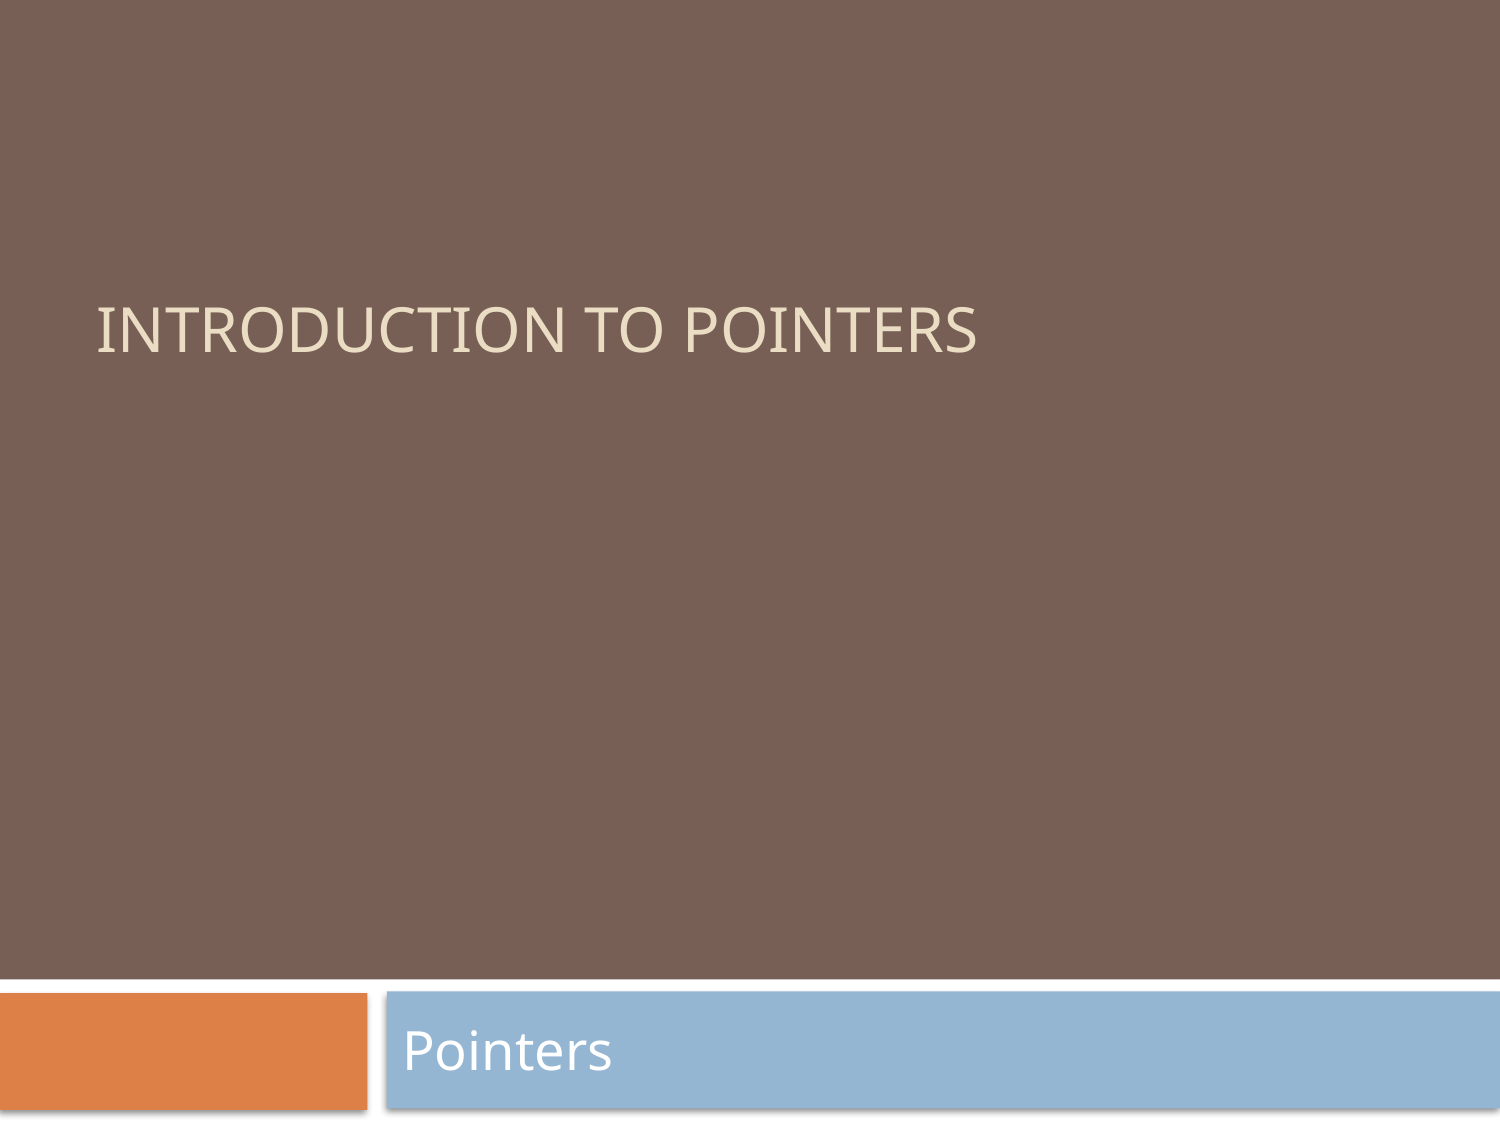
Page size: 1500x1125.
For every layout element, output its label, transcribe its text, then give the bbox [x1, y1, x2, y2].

title Introduction TO POINTERS [82, 281, 1357, 523]
subtitle Pointers [387, 992, 1488, 1105]
